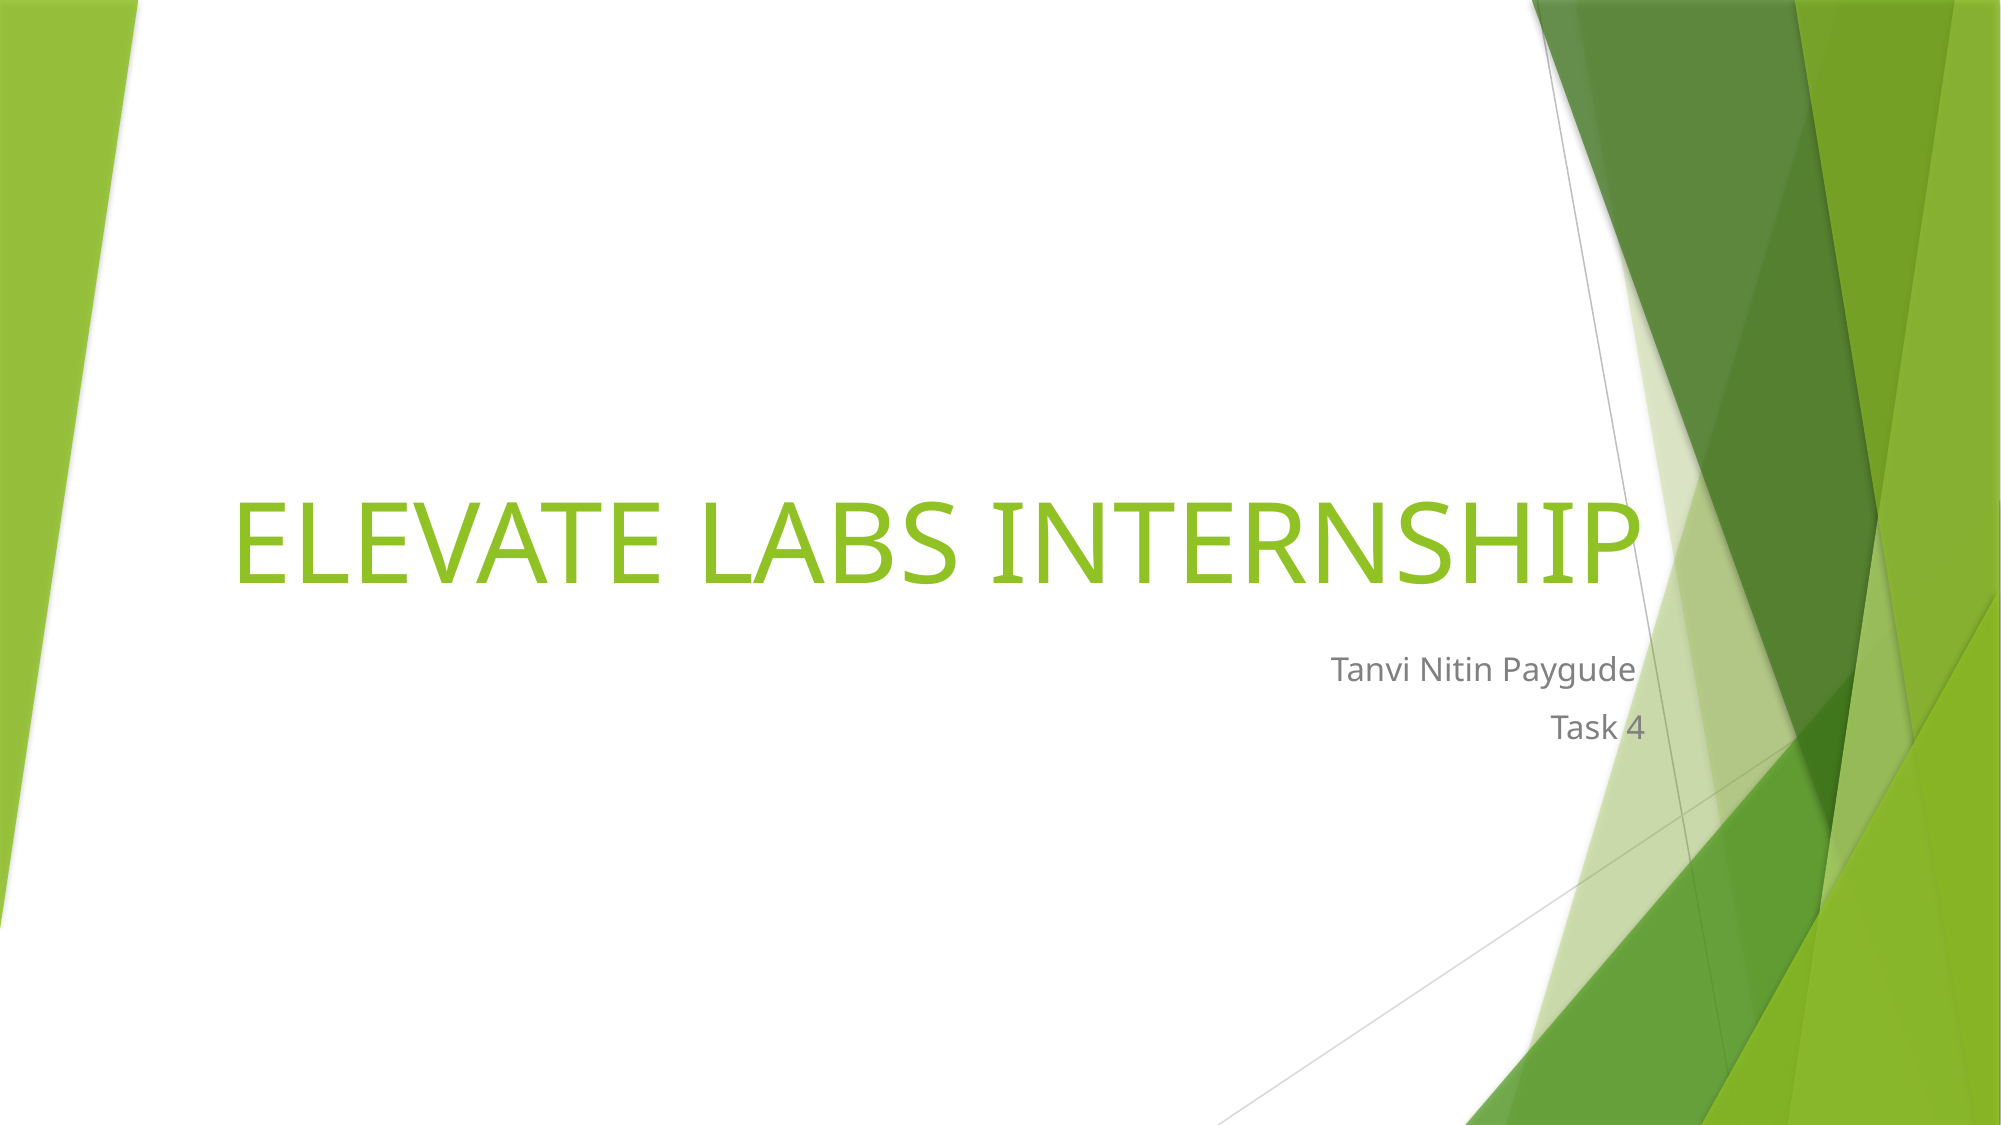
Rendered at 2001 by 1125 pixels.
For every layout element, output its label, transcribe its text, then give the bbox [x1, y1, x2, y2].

subtitle Tanvi Nitin Paygude Task 4 [1103, 640, 1661, 754]
title ELEVATE LABS INTERNSHIP [160, 342, 1661, 614]
